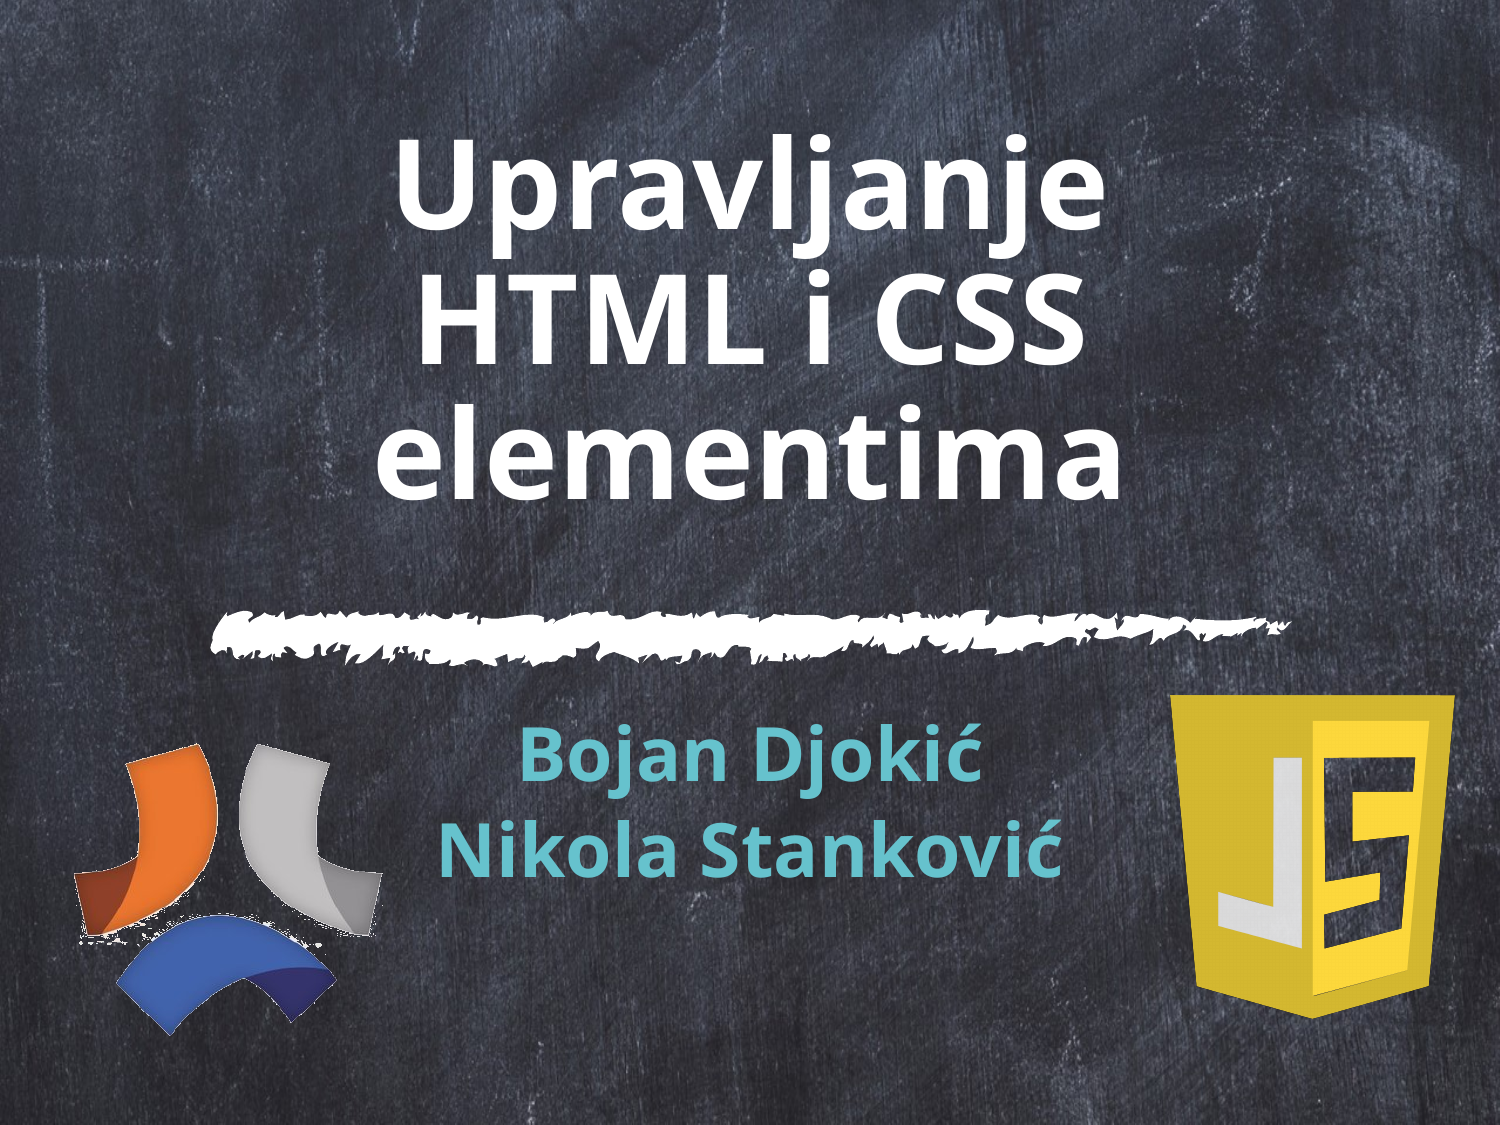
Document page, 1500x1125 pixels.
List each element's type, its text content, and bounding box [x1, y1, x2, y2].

picture [0, 0, 1500, 1125]
subtitle Bojan Djokić Nikola Stanković [187, 669, 1313, 942]
title Upravljanje HTML i CSS elementima [187, 70, 1313, 535]
